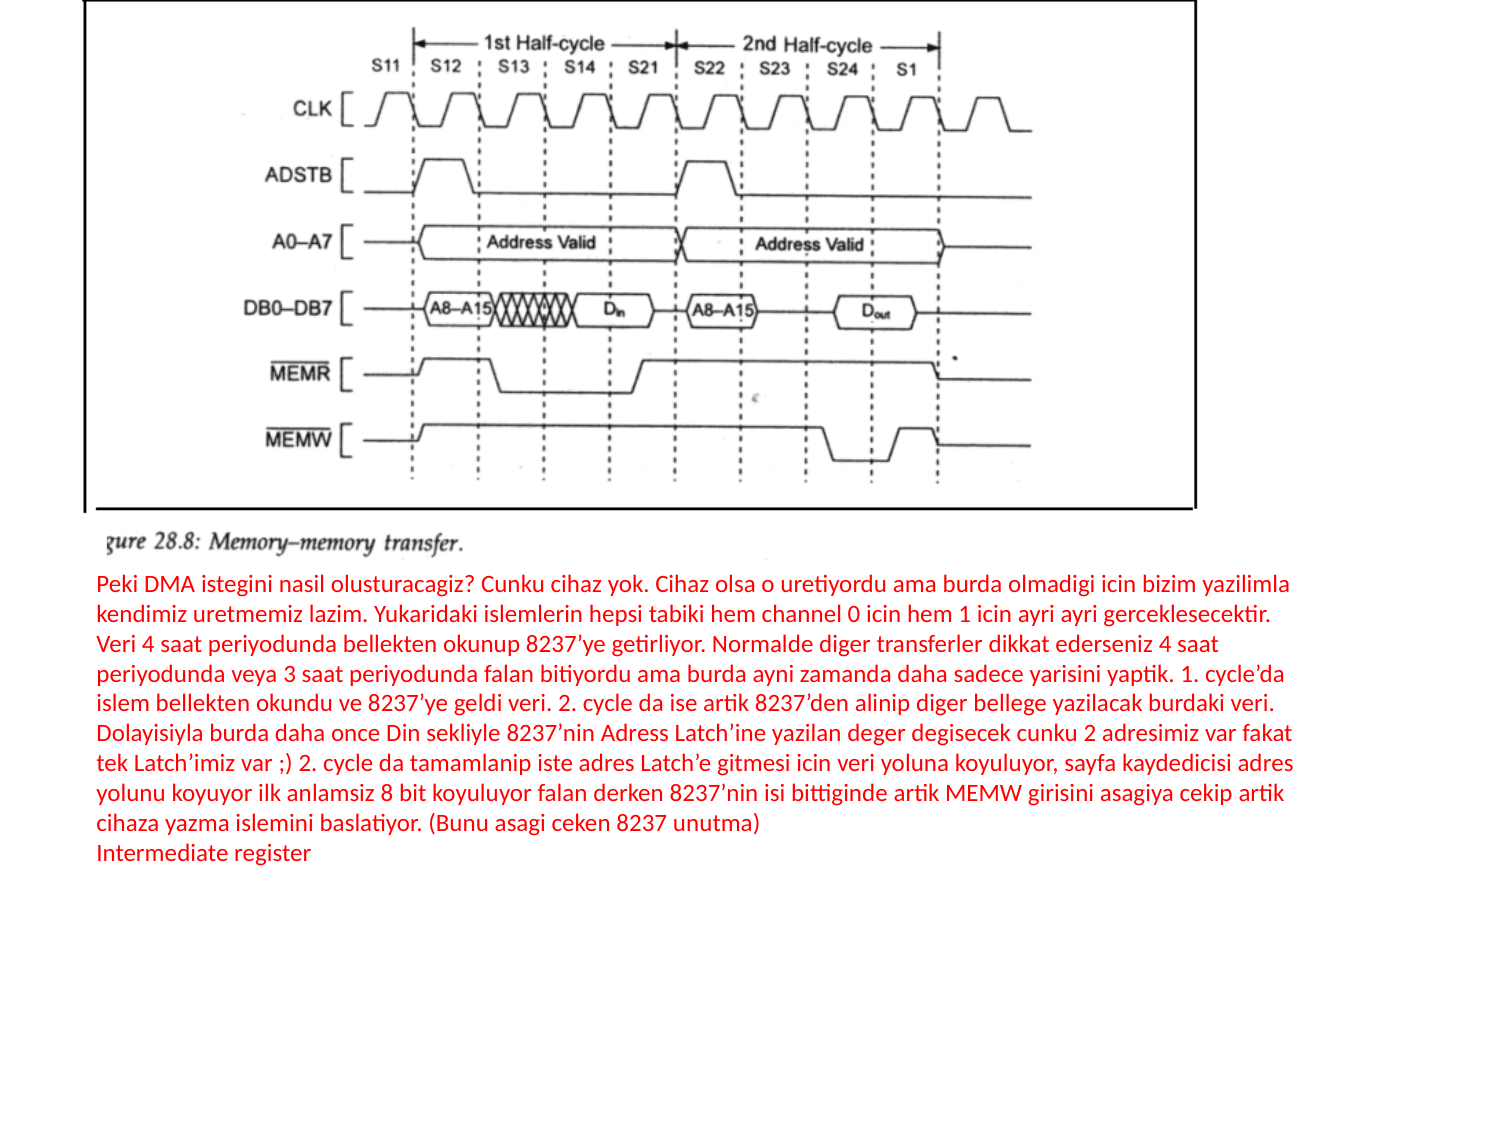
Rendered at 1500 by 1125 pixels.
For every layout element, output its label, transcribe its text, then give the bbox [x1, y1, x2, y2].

text_box Peki DMA istegini nasil olusturacagiz? Cunku cihaz yok. Cihaz olsa o uretiyordu ama burda olmadigi icin bizim yazilimla kendimiz uretmemiz lazim. Yukaridaki islemlerin hepsi tabiki hem channel 0 icin hem 1 icin ayri ayri gerceklesecektir. Veri 4 saat periyodunda bellekten okunup 8237’ye getirliyor. Normalde diger transferler dikkat ederseniz 4 saat periyodunda veya 3 saat periyodunda falan bitiyordu ama burda ayni zamanda daha sadece yarisini yaptik. 1. cycle’da islem bellekten okundu ve 8237’ye geldi veri. 2. cycle da ise artik 8237’den alinip diger bellege yazilacak burdaki veri. Dolayisiyla burda daha once Din sekliyle 8237’nin Adress Latch’ine yazilan deger degisecek cunku 2 adresimiz var fakat tek Latch’imiz var ;) 2. cycle da tamamlanip iste adres Latch’e gitmesi icin veri yoluna koyuluyor, sayfa kaydedicisi adres yolunu koyuyor ilk anlamsiz 8 bit koyuluyor falan derken 8237’nin isi bittiginde artik MEMW girisini asagiya cekip artik cihaza yazma islemini baslatiyor. (Bunu asagi ceken 8237 unutma) Intermediate register [81, 559, 1322, 904]
picture [81, 0, 1201, 560]
